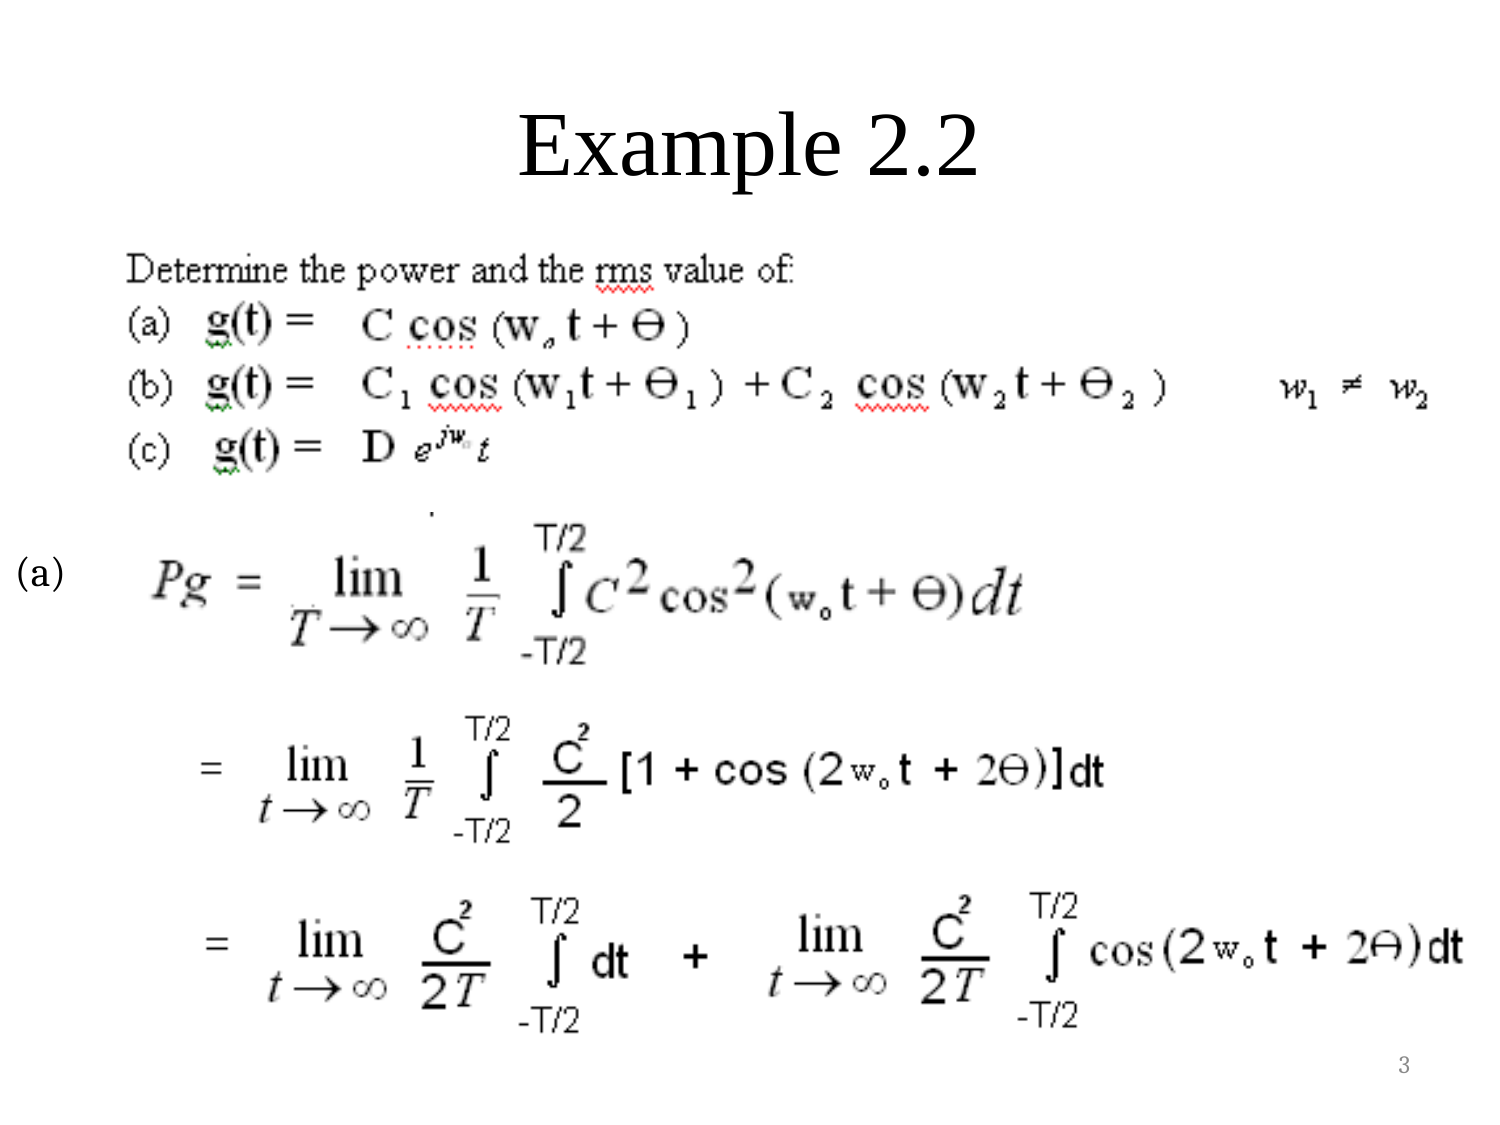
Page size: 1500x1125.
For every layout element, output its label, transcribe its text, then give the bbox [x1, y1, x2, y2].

slide_number 3 [1074, 1048, 1425, 1103]
title Example 2.2 [75, 45, 1425, 233]
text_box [162, 710, 1113, 851]
text_box (a) [0, 537, 81, 603]
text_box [112, 249, 1438, 481]
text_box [137, 512, 1038, 678]
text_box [674, 874, 1476, 1041]
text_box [199, 883, 651, 1051]
